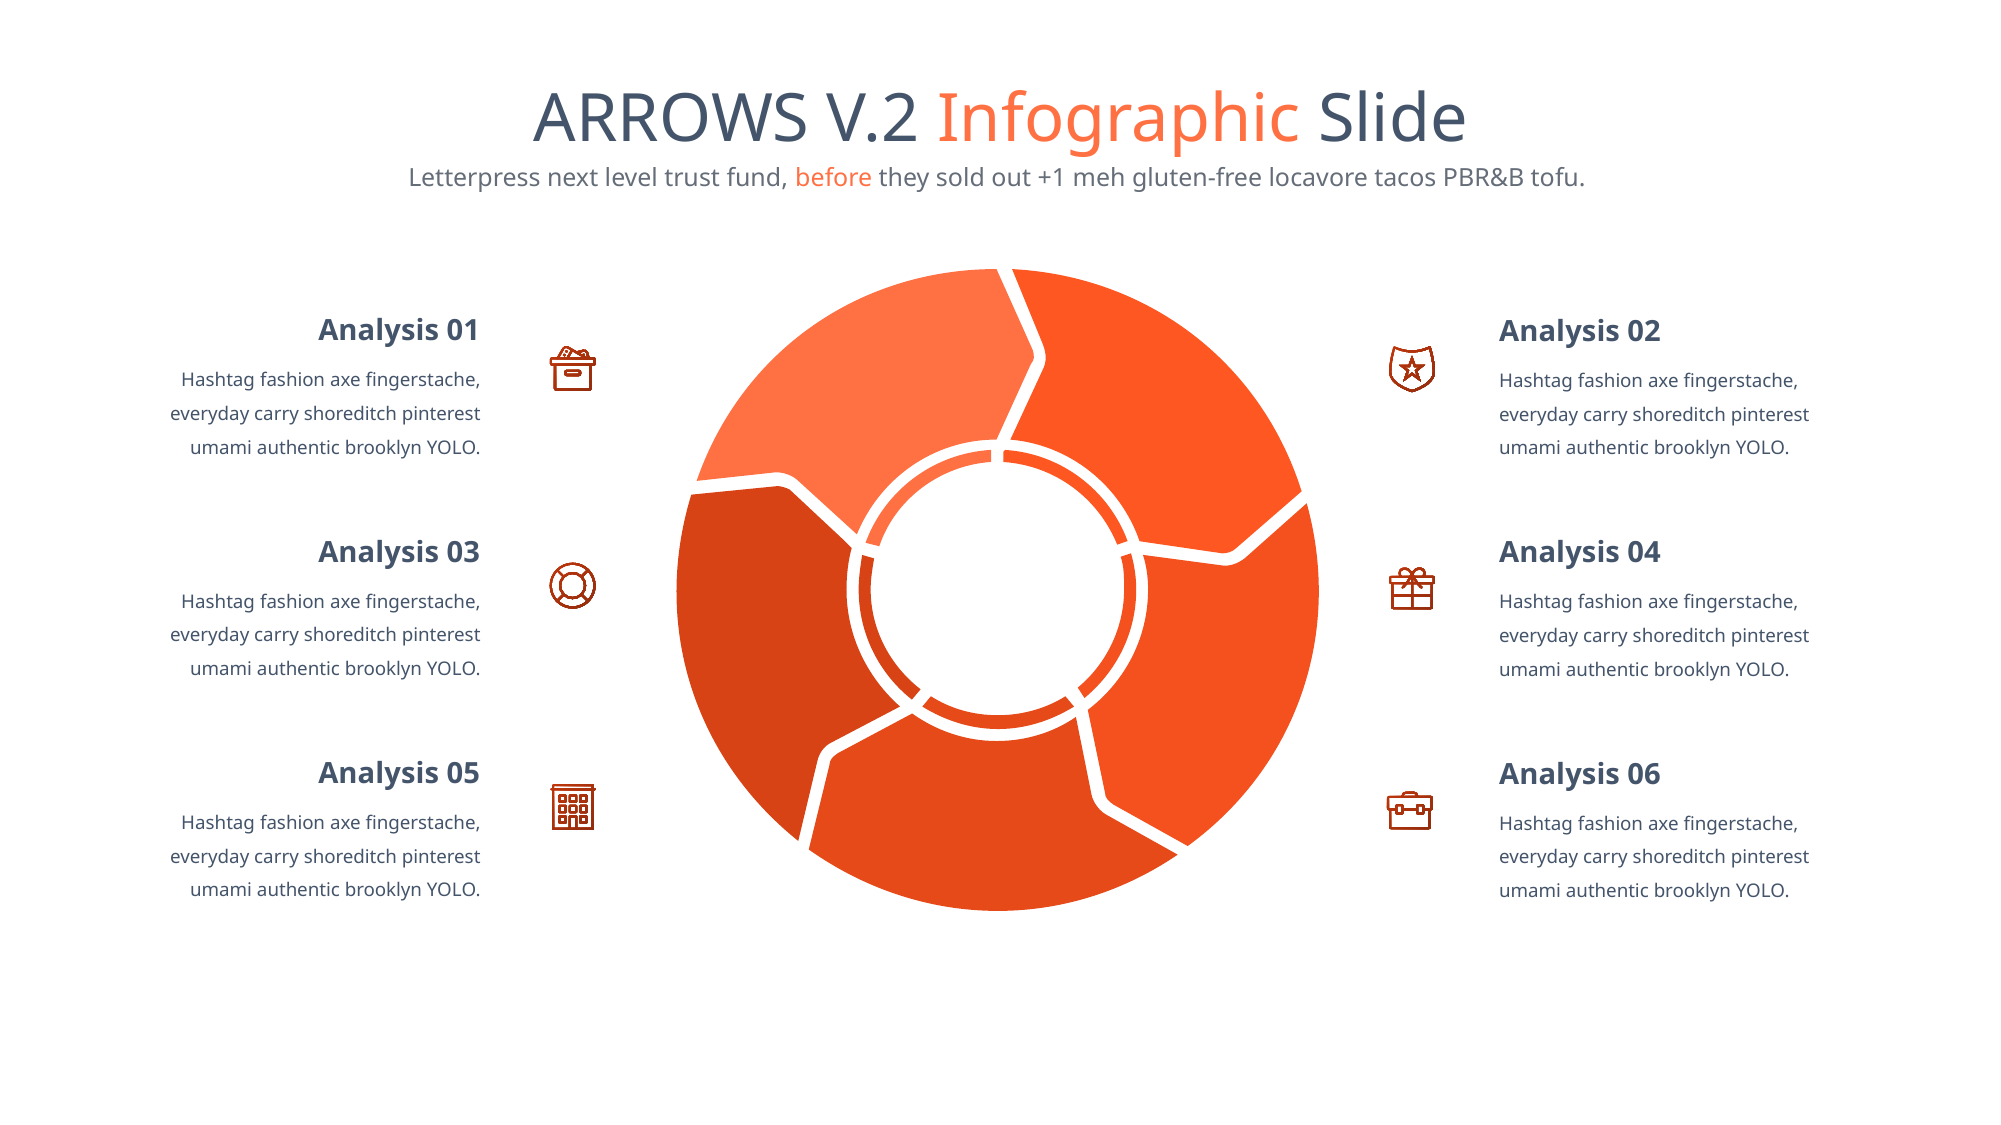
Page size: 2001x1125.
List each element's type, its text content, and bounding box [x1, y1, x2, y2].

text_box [1386, 754, 1888, 931]
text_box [1389, 533, 1889, 709]
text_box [104, 532, 596, 709]
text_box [631, 269, 1369, 986]
text_box ARROWS V.2 Infographic Slide [381, 66, 1621, 162]
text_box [104, 754, 596, 930]
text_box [1389, 312, 1889, 488]
text_box Letterpress next level trust fund, before they sold out +1 meh gluten-free locavore tacos PBR&B tofu. [393, 154, 1609, 199]
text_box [104, 311, 596, 487]
